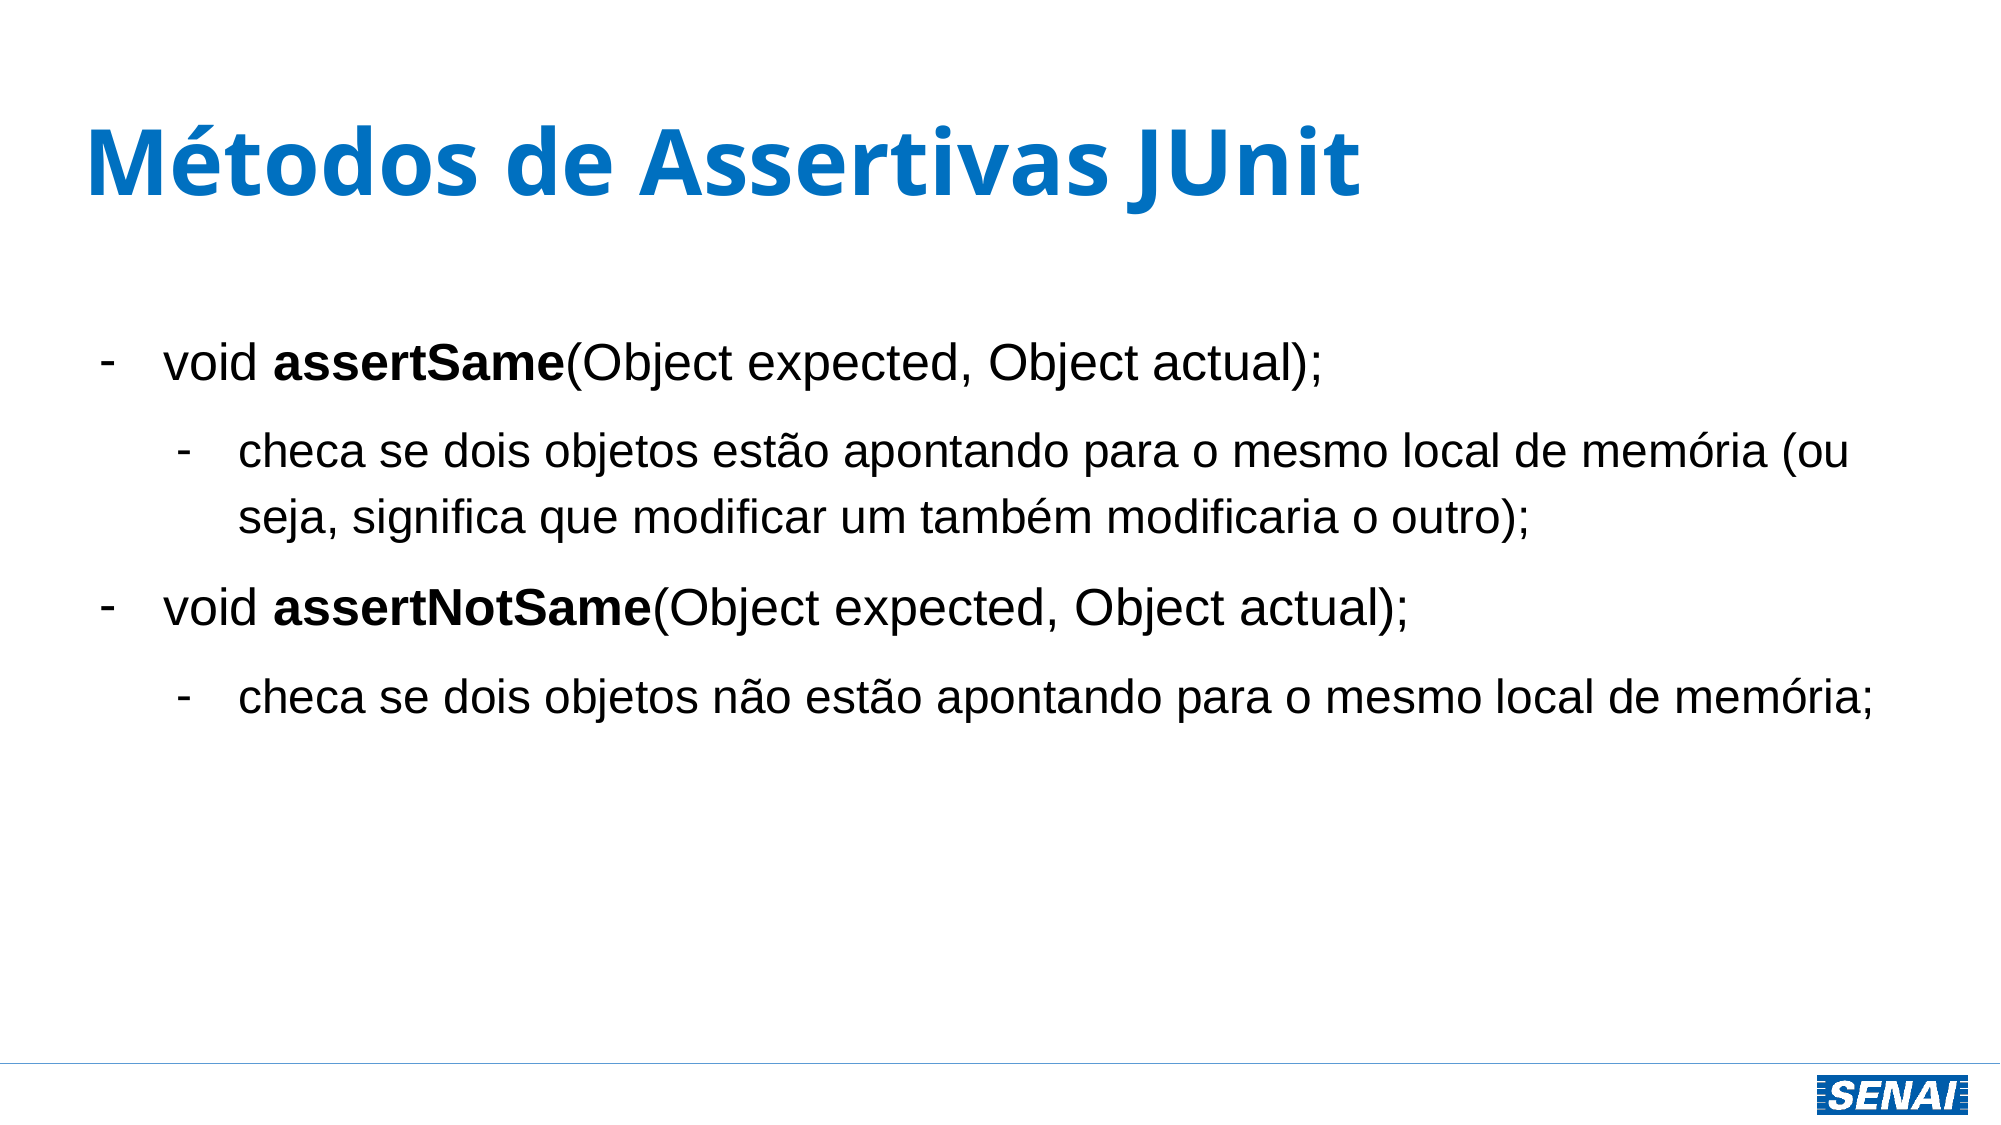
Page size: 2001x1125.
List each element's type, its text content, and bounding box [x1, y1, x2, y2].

picture [1817, 1075, 1968, 1115]
list void assertSame(Object expected, Object actual); checa se dois objetos estão apontando para o mesmo local de memória (ou seja, significa que modificar um também modificaria o outro); void assertNotSame(Object expected, Object actual); checa se dois objetos não estão apontando para o mesmo local de memória; [68, 298, 1932, 1000]
title Métodos de Assertivas JUnit [68, 97, 1932, 234]
